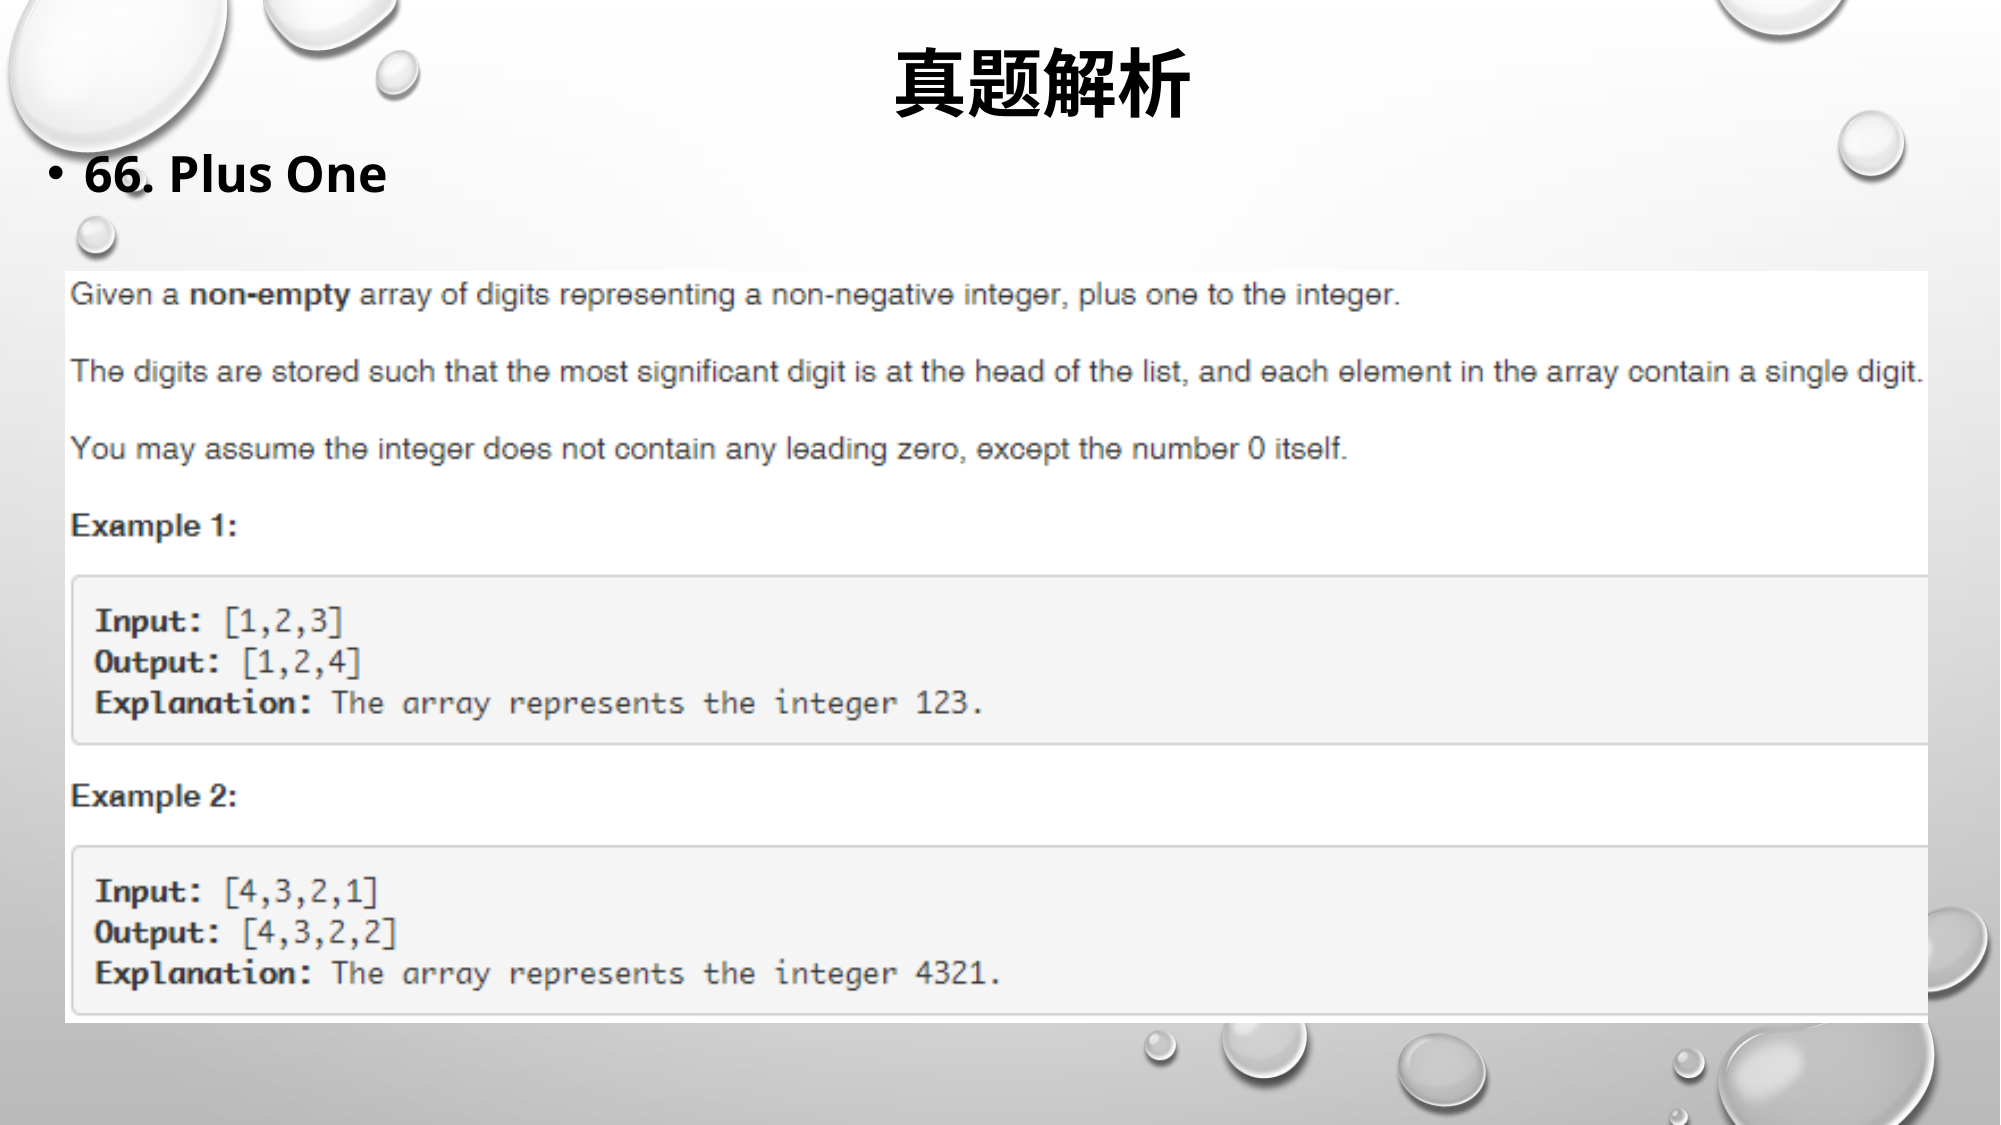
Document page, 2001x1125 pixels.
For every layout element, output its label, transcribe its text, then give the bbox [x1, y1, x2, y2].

list 66. Plus One [32, 122, 958, 1055]
picture [0, 0, 2000, 1125]
title 真题解析 [712, 0, 1373, 175]
